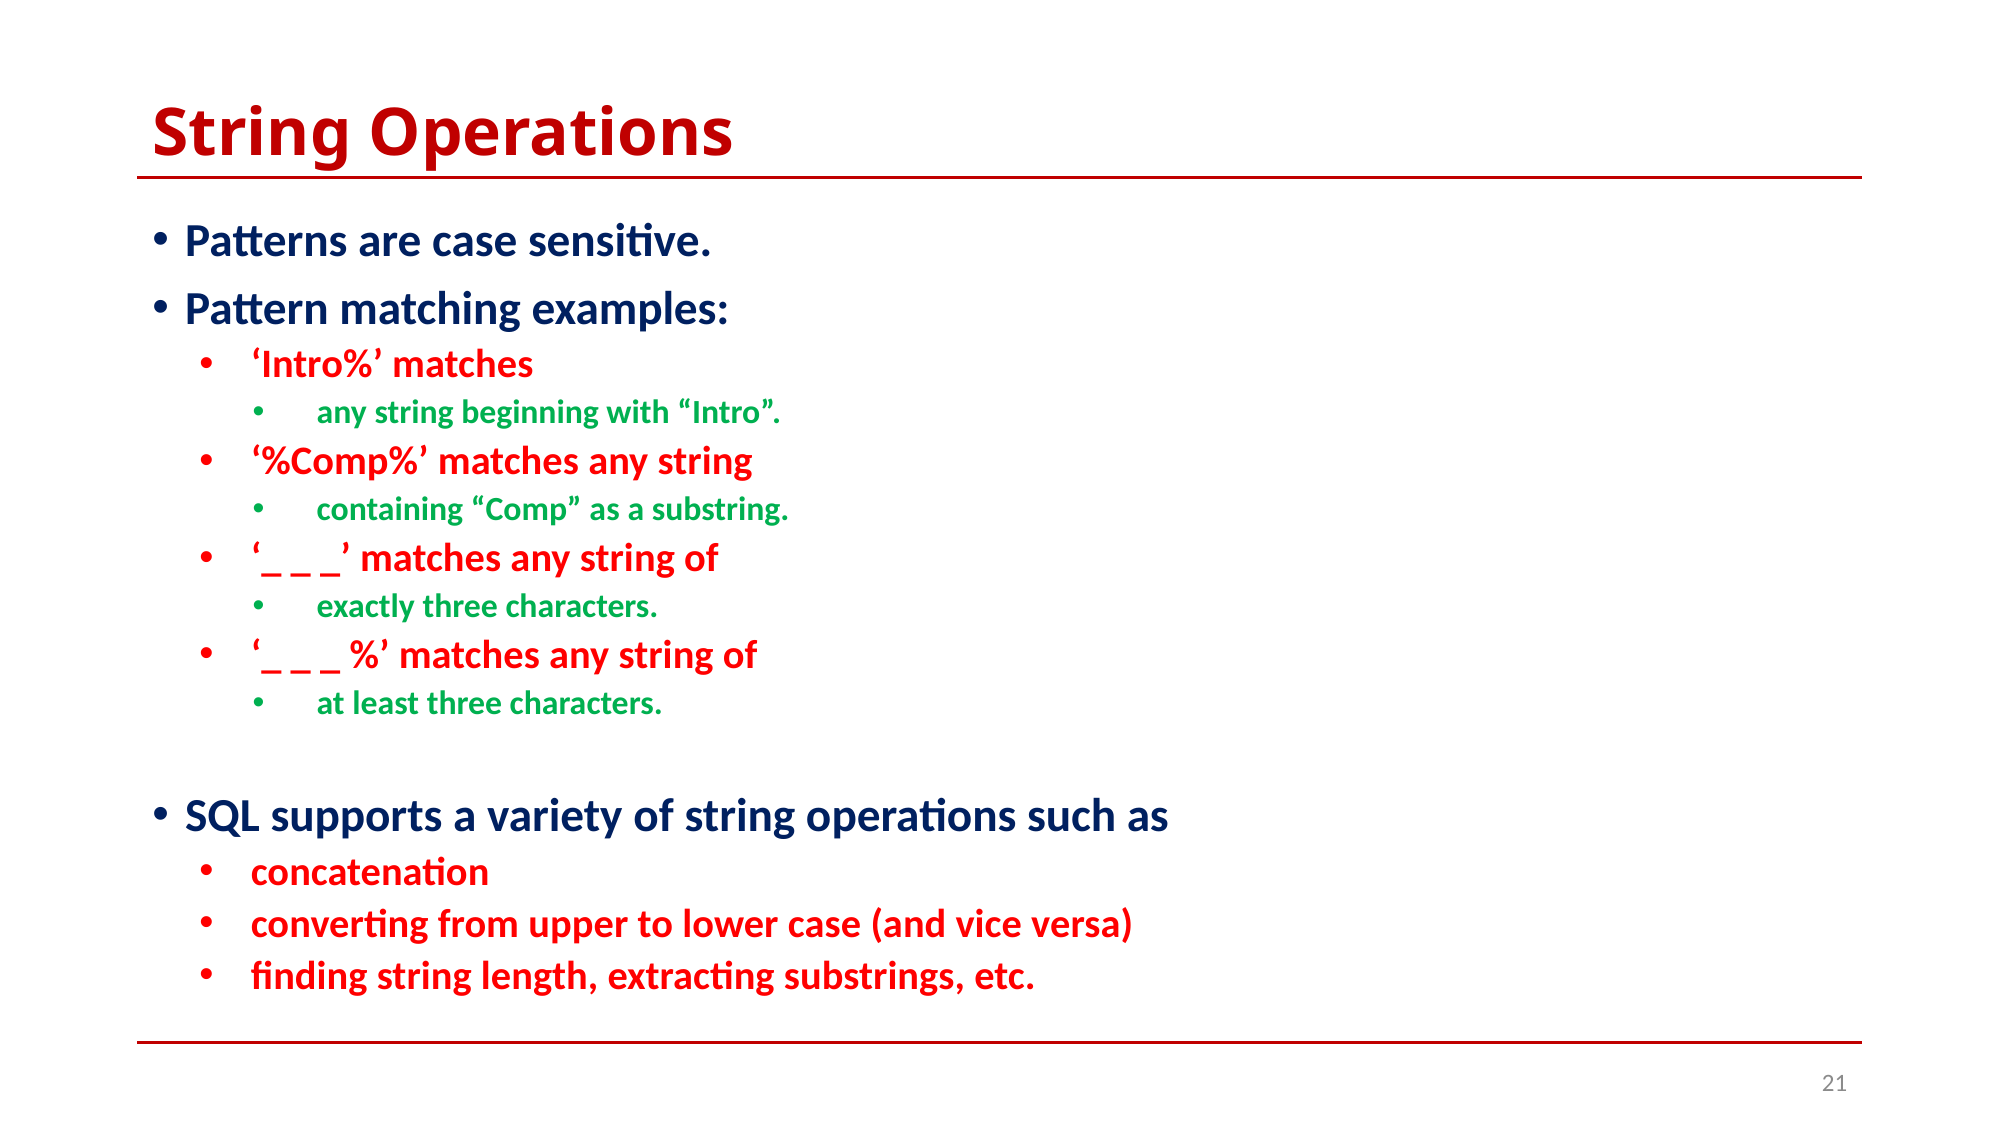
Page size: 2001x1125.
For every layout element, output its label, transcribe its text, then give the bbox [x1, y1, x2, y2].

title String Operations [137, 90, 1863, 178]
slide_number 21 [1412, 1051, 1863, 1111]
list Patterns are case sensitive. Pattern matching examples: ‘Intro%’ matches any string beginning with “Intro”. ‘%Comp%’ matches any string containing “Comp” as a substring. ‘_ _ _’ matches any string of exactly three characters. ‘_ _ _ %’ matches any string of at least three characters. SQL supports a variety of string operations such as concatenation converting from upper to lower case (and vice versa) finding string length, extracting substrings, etc. [137, 208, 1560, 1014]
